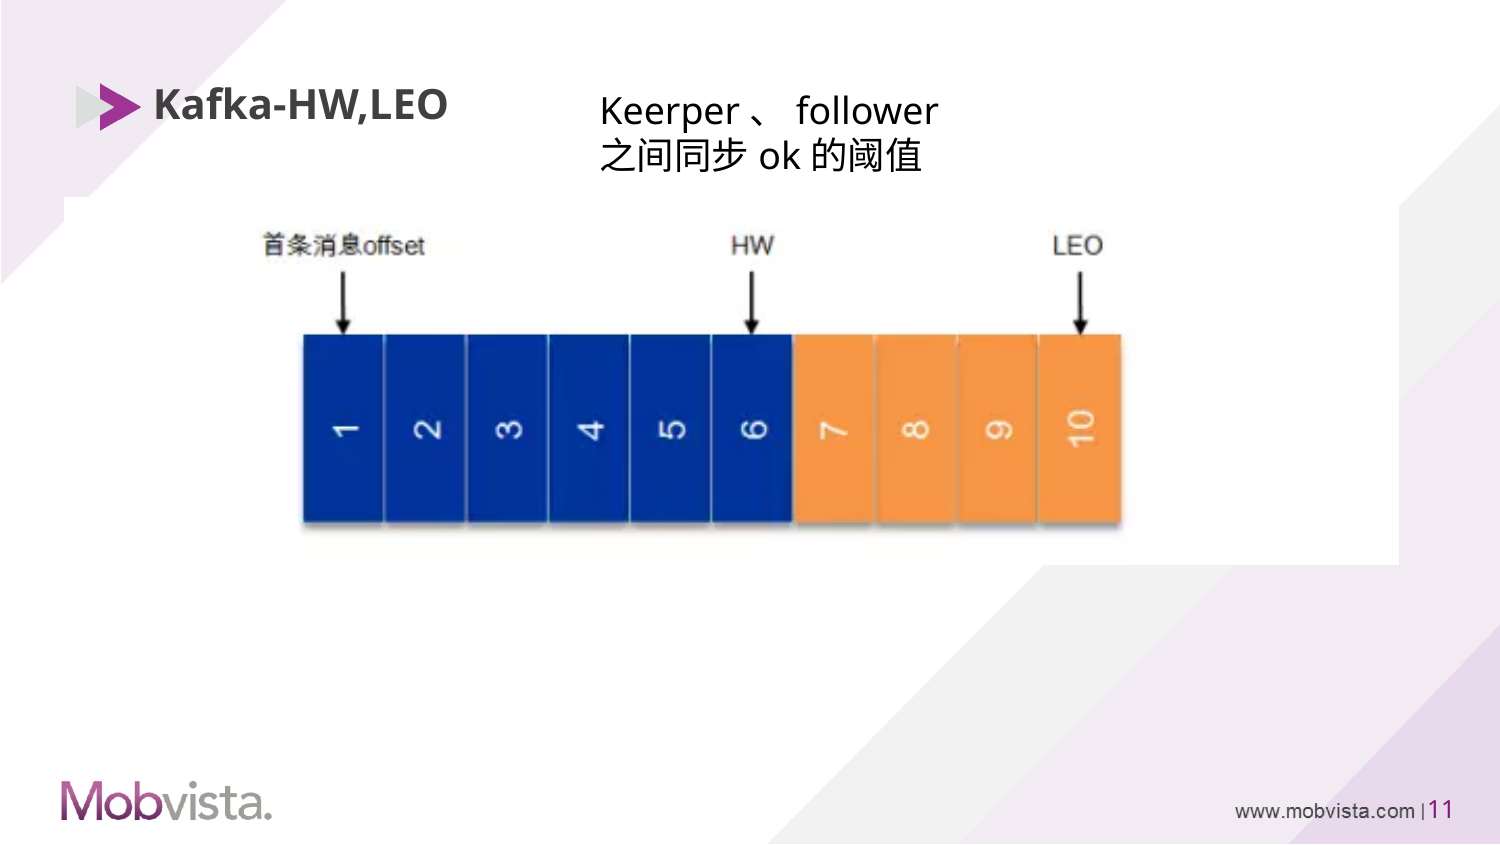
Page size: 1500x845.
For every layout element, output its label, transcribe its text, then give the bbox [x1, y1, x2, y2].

text_box Keerper、follower之间同步ok的阈值 [584, 79, 999, 185]
slide_number 10 [1120, 788, 1471, 834]
title Kafka-HW,LEO [17, 32, 585, 173]
picture [0, 0, 1500, 844]
